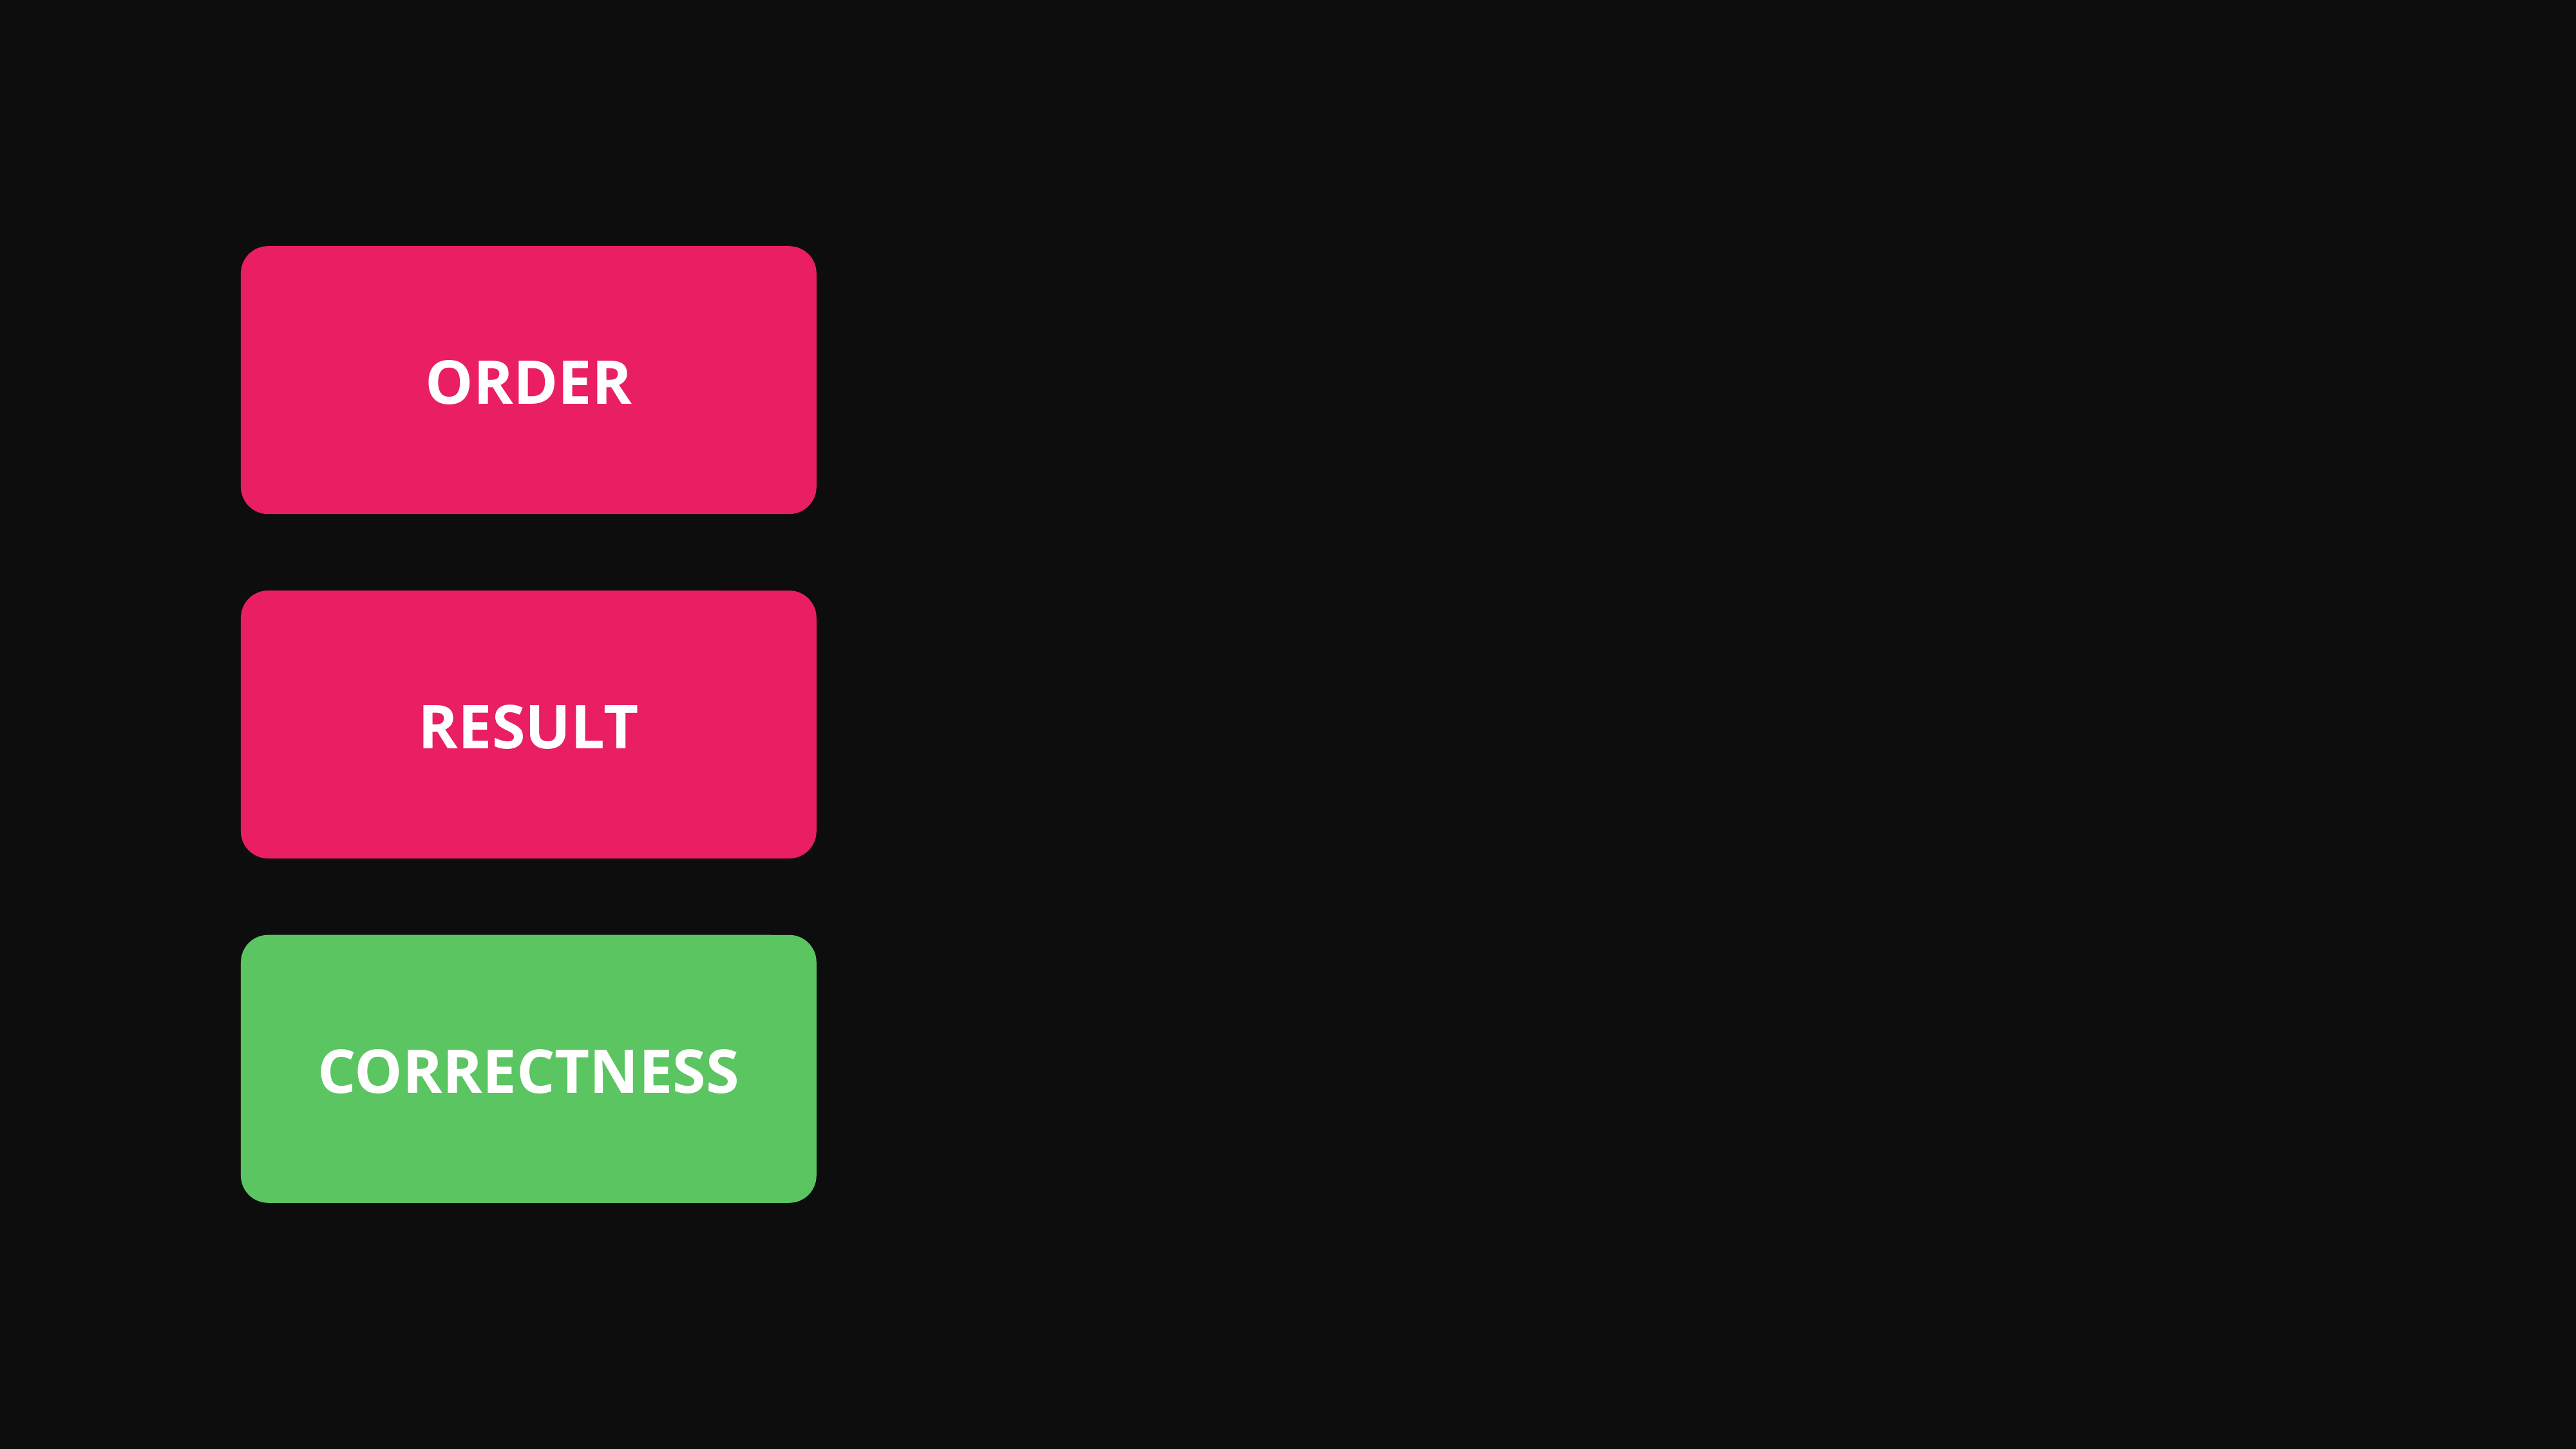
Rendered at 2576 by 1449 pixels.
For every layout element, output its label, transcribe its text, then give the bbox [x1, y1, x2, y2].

text_box ORDER [420, 338, 638, 422]
text_box [240, 934, 817, 1203]
text_box CORRECTNESS [312, 1027, 745, 1111]
text_box RESULT [413, 683, 645, 766]
text_box [240, 590, 817, 859]
text_box [240, 246, 817, 515]
